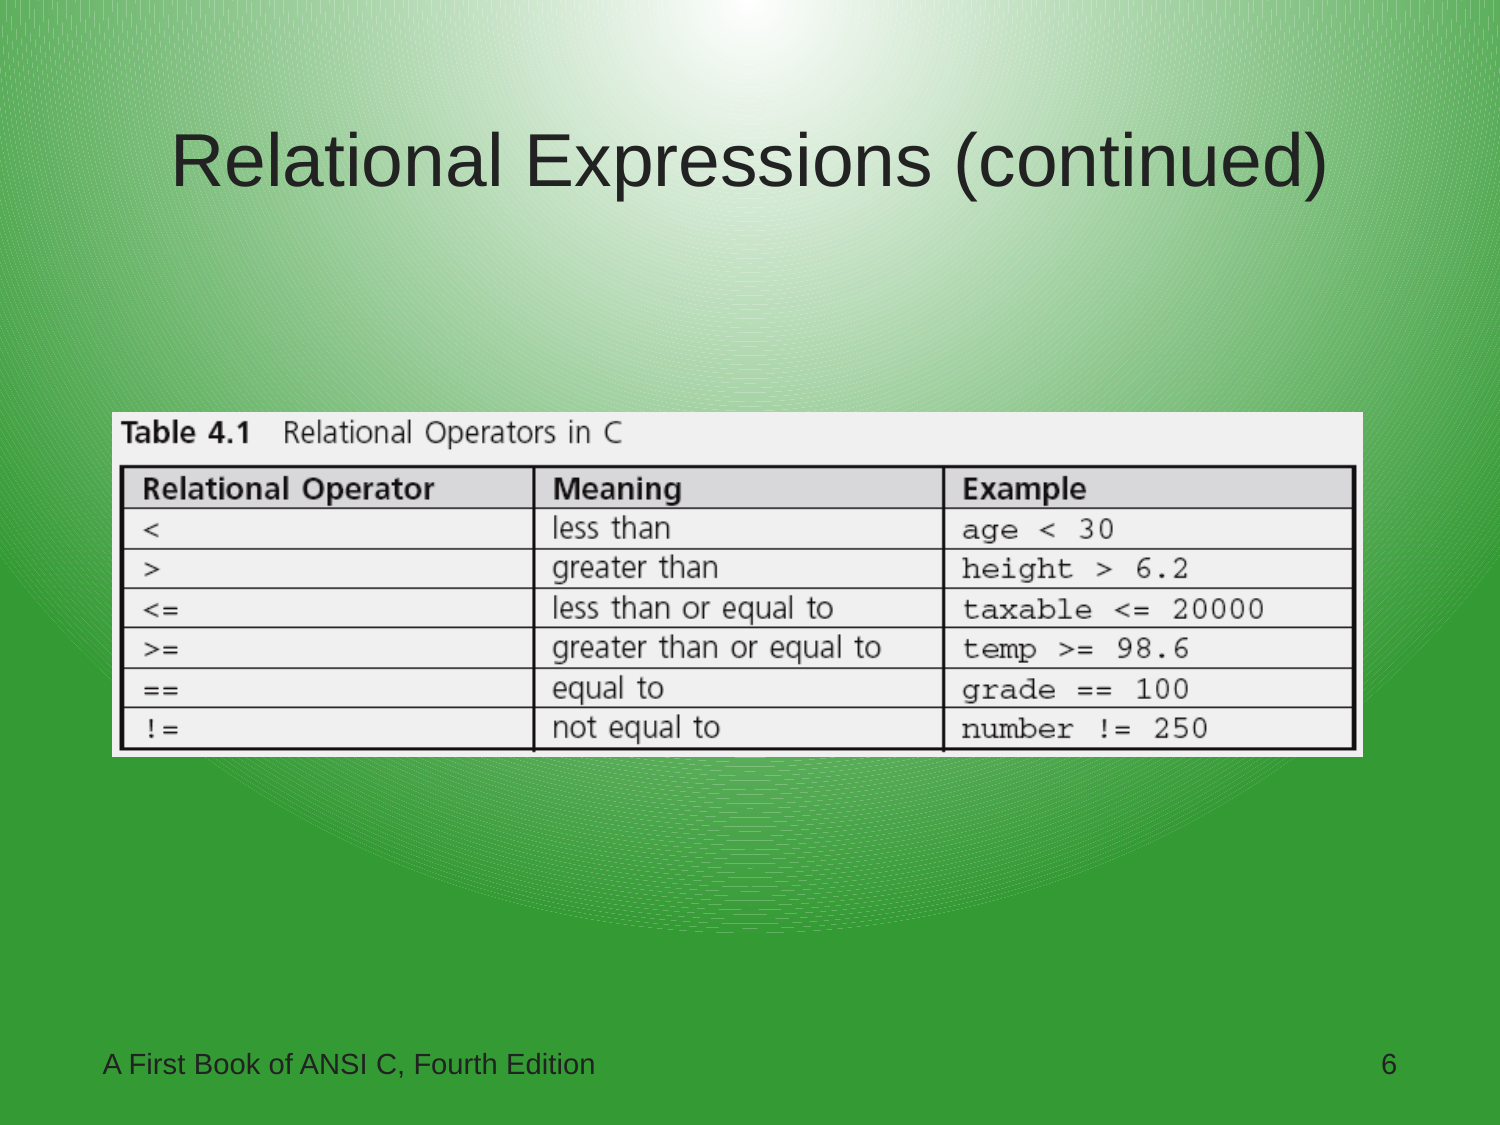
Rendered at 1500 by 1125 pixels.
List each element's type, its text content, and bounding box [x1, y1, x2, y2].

picture [112, 412, 1363, 757]
title Relational Expressions (continued) [87, 62, 1413, 250]
footer A First Book of ANSI C, Fourth Edition [87, 1037, 1051, 1101]
slide_number 6 [1074, 1037, 1413, 1101]
